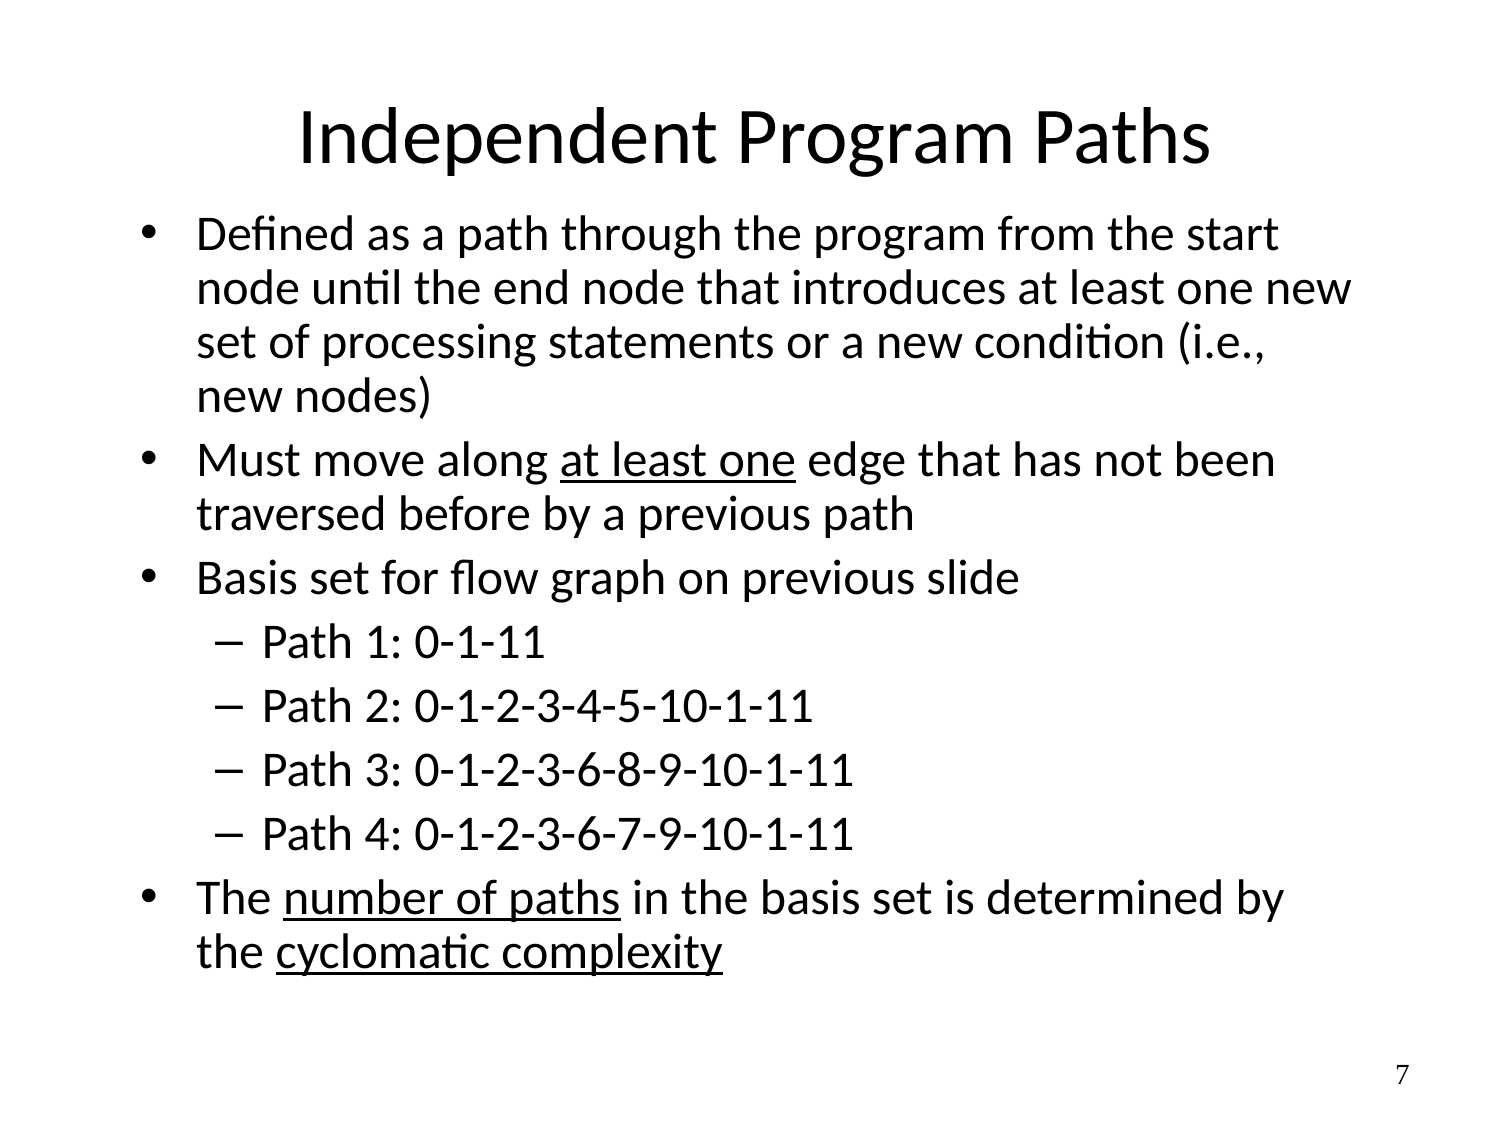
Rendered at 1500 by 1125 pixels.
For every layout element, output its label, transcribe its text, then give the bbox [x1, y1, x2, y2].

title Independent Program Paths [222, 37, 1289, 200]
slide_number 7 [1074, 1042, 1425, 1103]
list Defined as a path through the program from the start node until the end node that introduces at least one new set of processing statements or a new condition (i.e., new nodes) Must move along at least one edge that has not been traversed before by a previous path Basis set for flow graph on previous slide Path 1: 0-1-11 Path 2: 0-1-2-3-4-5-10-1-11 Path 3: 0-1-2-3-6-8-9-10-1-11 Path 4: 0-1-2-3-6-7-9-10-1-11 The number of paths in the basis set is determined by the cyclomatic complexity [125, 200, 1375, 1025]
